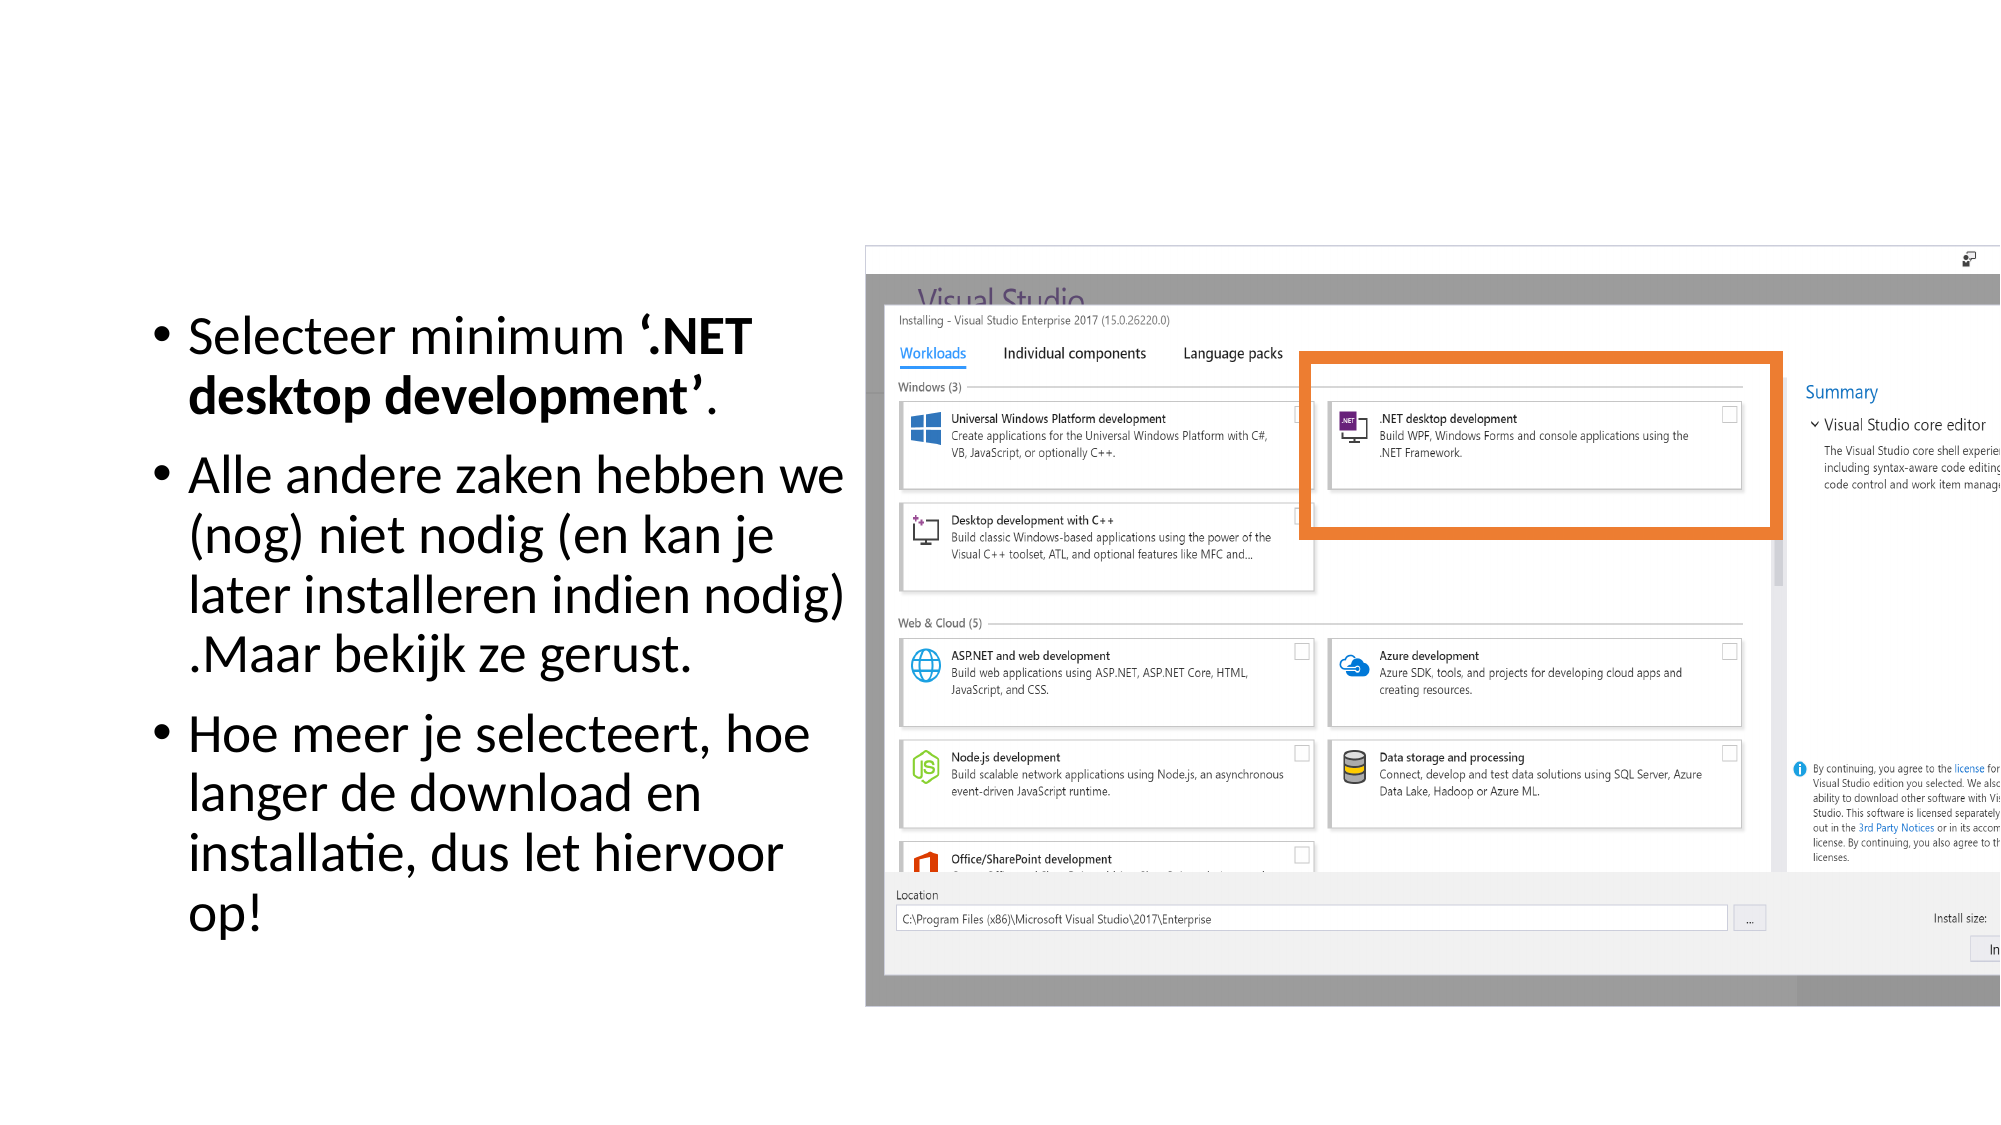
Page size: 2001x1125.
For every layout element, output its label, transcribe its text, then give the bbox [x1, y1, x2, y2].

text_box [865, 245, 2000, 1007]
list Selecteer minimum ‘.NET desktop development’. Alle andere zaken hebben we (nog) niet nodig (en kan je later installeren indien nodig) .Maar bekijk ze gerust. Hoe meer je selecteert, hoe langer de download en installatie, dus let hiervoor op! [137, 299, 866, 1014]
